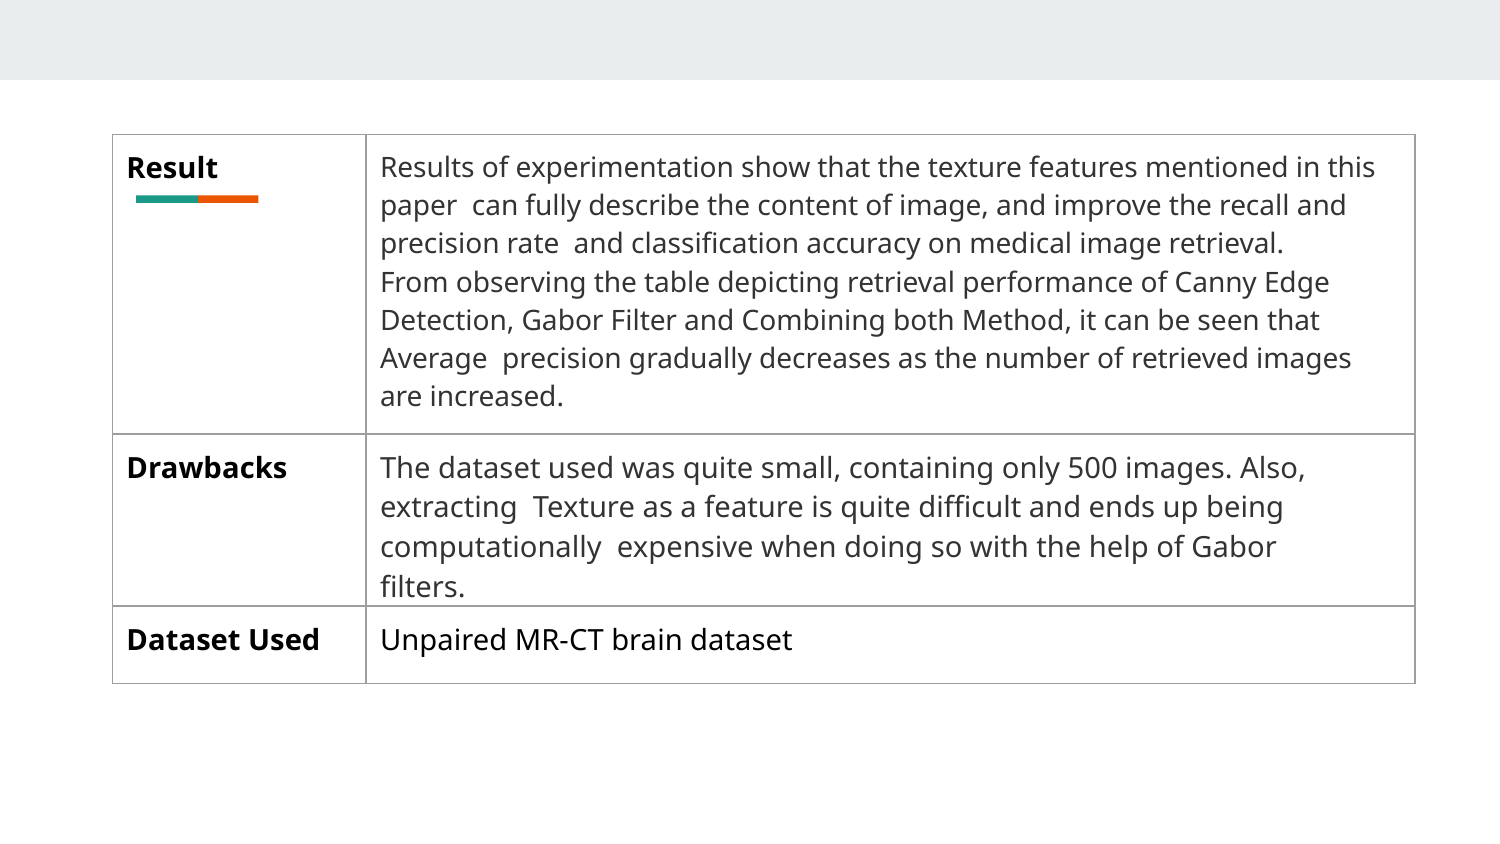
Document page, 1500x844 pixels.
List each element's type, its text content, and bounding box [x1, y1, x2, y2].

table_cell The dataset used was quite small, containing only 500 images. Also, extracting Texture as a feature is quite difﬁcult and ends up being computationally expensive when doing so with the help of Gabor ﬁlters. [367, 435, 1414, 605]
table_header Result [113, 135, 365, 433]
table_cell Unpaired MR-CT brain dataset [367, 607, 1414, 683]
table_header Results of experimentation show that the texture features mentioned in this paper can fully describe the content of image, and improve the recall and precision rate and classiﬁcation accuracy on medical image retrieval. From observing the table depicting retrieval performance of Canny Edge Detection, Gabor Filter and Combining both Method, it can be seen that Average precision gradually decreases as the number of retrieved images are increased. [367, 135, 1414, 433]
table_cell Dataset Used [113, 607, 365, 683]
table_cell Drawbacks [113, 435, 365, 605]
